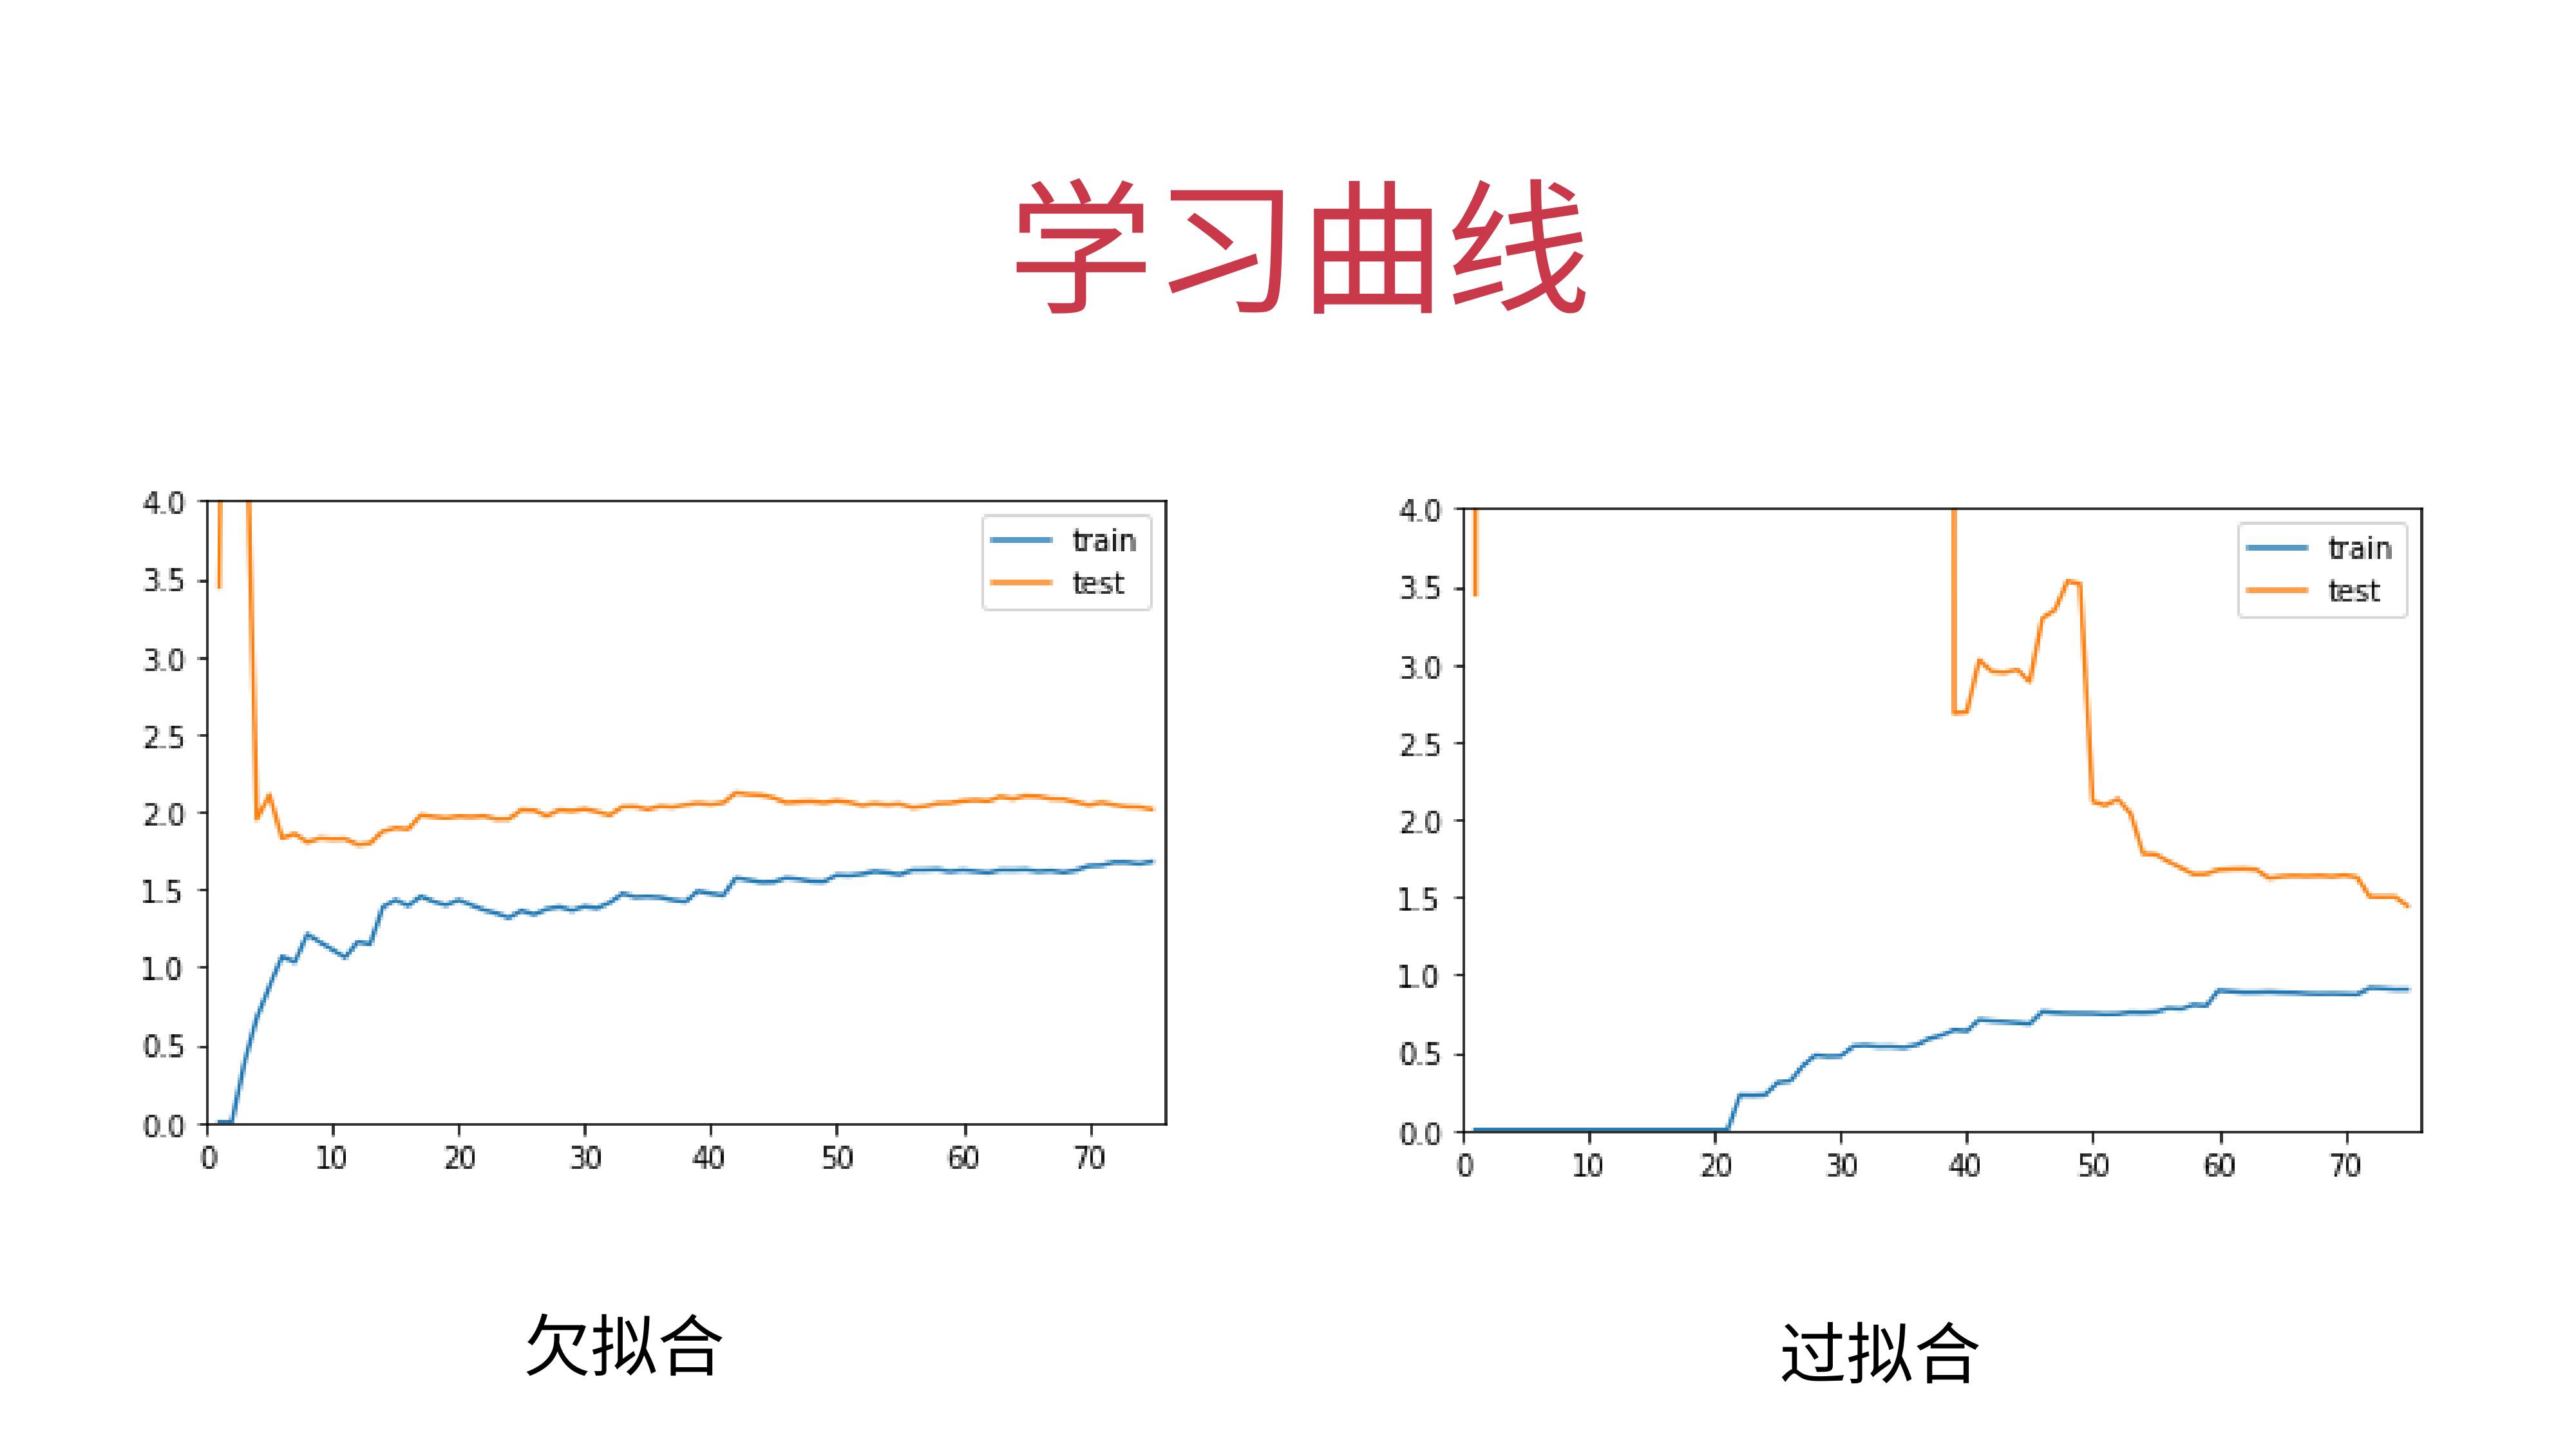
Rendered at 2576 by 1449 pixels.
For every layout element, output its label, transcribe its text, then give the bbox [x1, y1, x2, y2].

title 学习曲线 [187, 122, 2389, 337]
picture [120, 471, 1193, 1192]
picture [1376, 479, 2449, 1200]
text_box 欠拟合 [494, 1258, 820, 1390]
text_box 过拟合 [1750, 1265, 2076, 1397]
